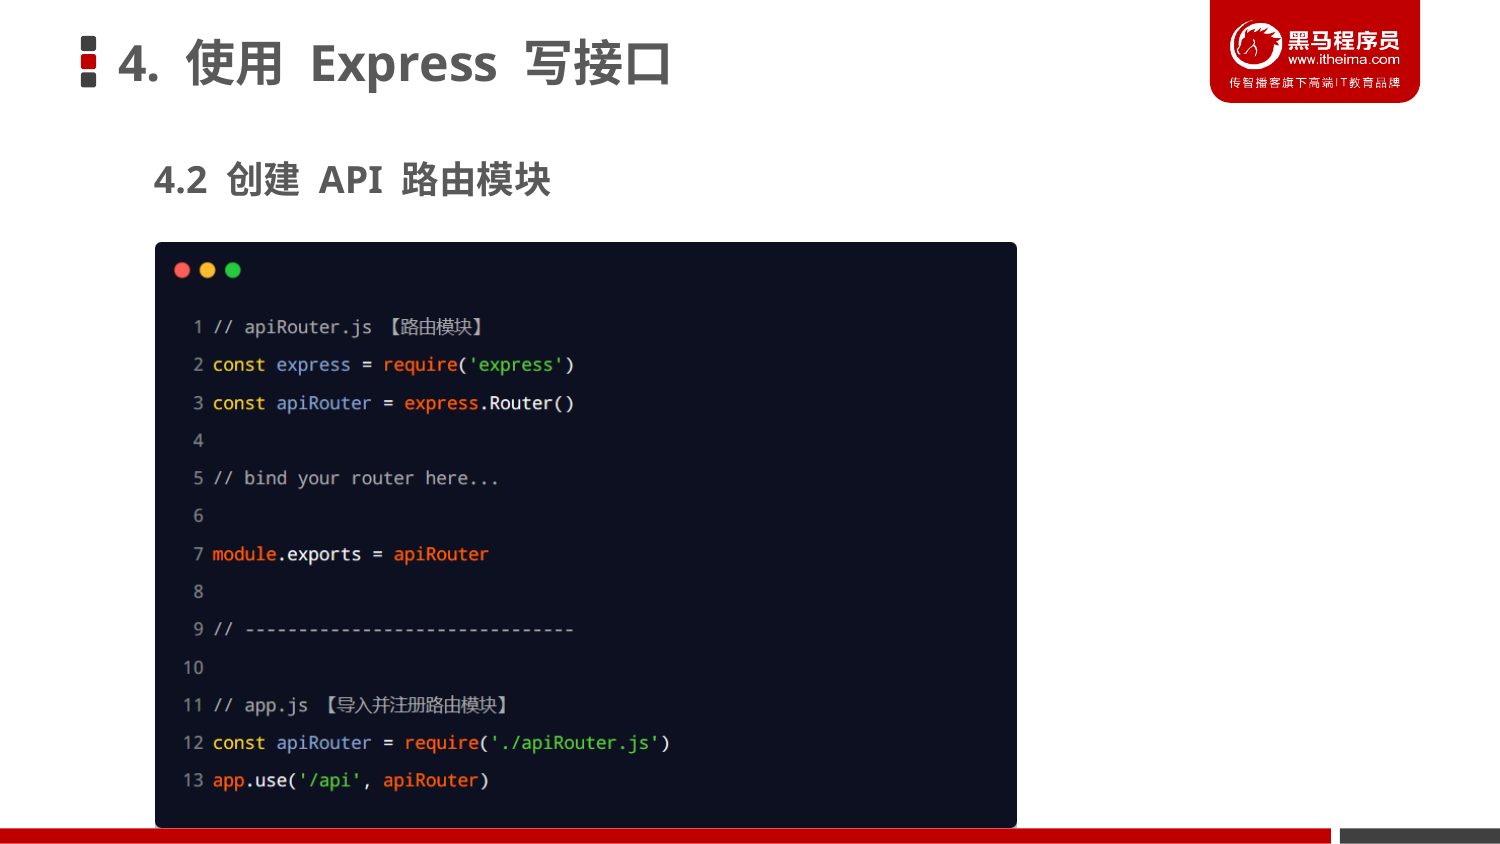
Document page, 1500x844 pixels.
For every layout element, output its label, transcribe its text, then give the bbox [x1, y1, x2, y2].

picture [155, 242, 1017, 828]
title 4. 使用 Express 写接口 [103, 0, 1209, 130]
picture [1211, 11, 1419, 97]
list 4.2 创建 API 路由模块 [139, 153, 1209, 243]
